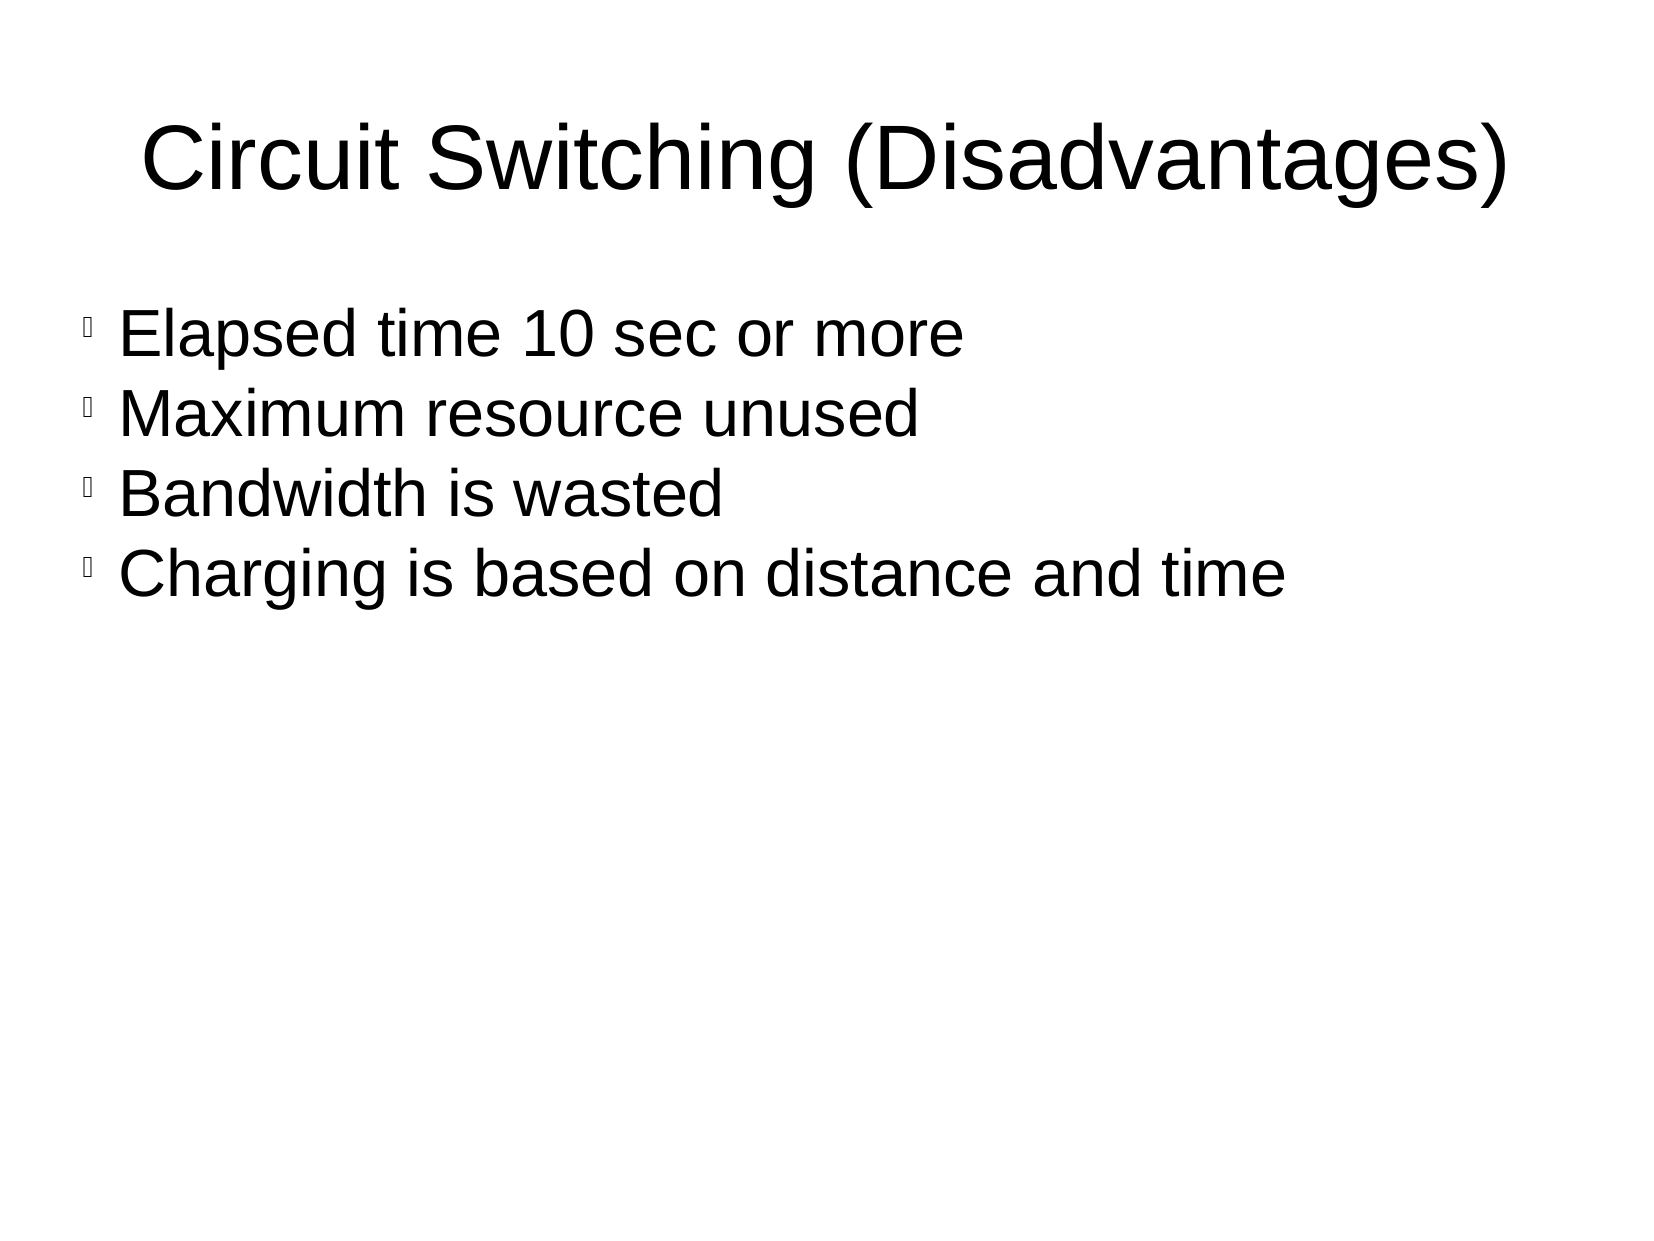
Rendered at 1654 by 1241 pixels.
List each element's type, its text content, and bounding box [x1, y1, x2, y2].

text_box Elapsed time 10 sec or more Maximum resource unused Bandwidth is wasted Charging is based on distance and time [82, 290, 1571, 1010]
text_box Circuit Switching (Disadvantages) [82, 49, 1571, 257]
